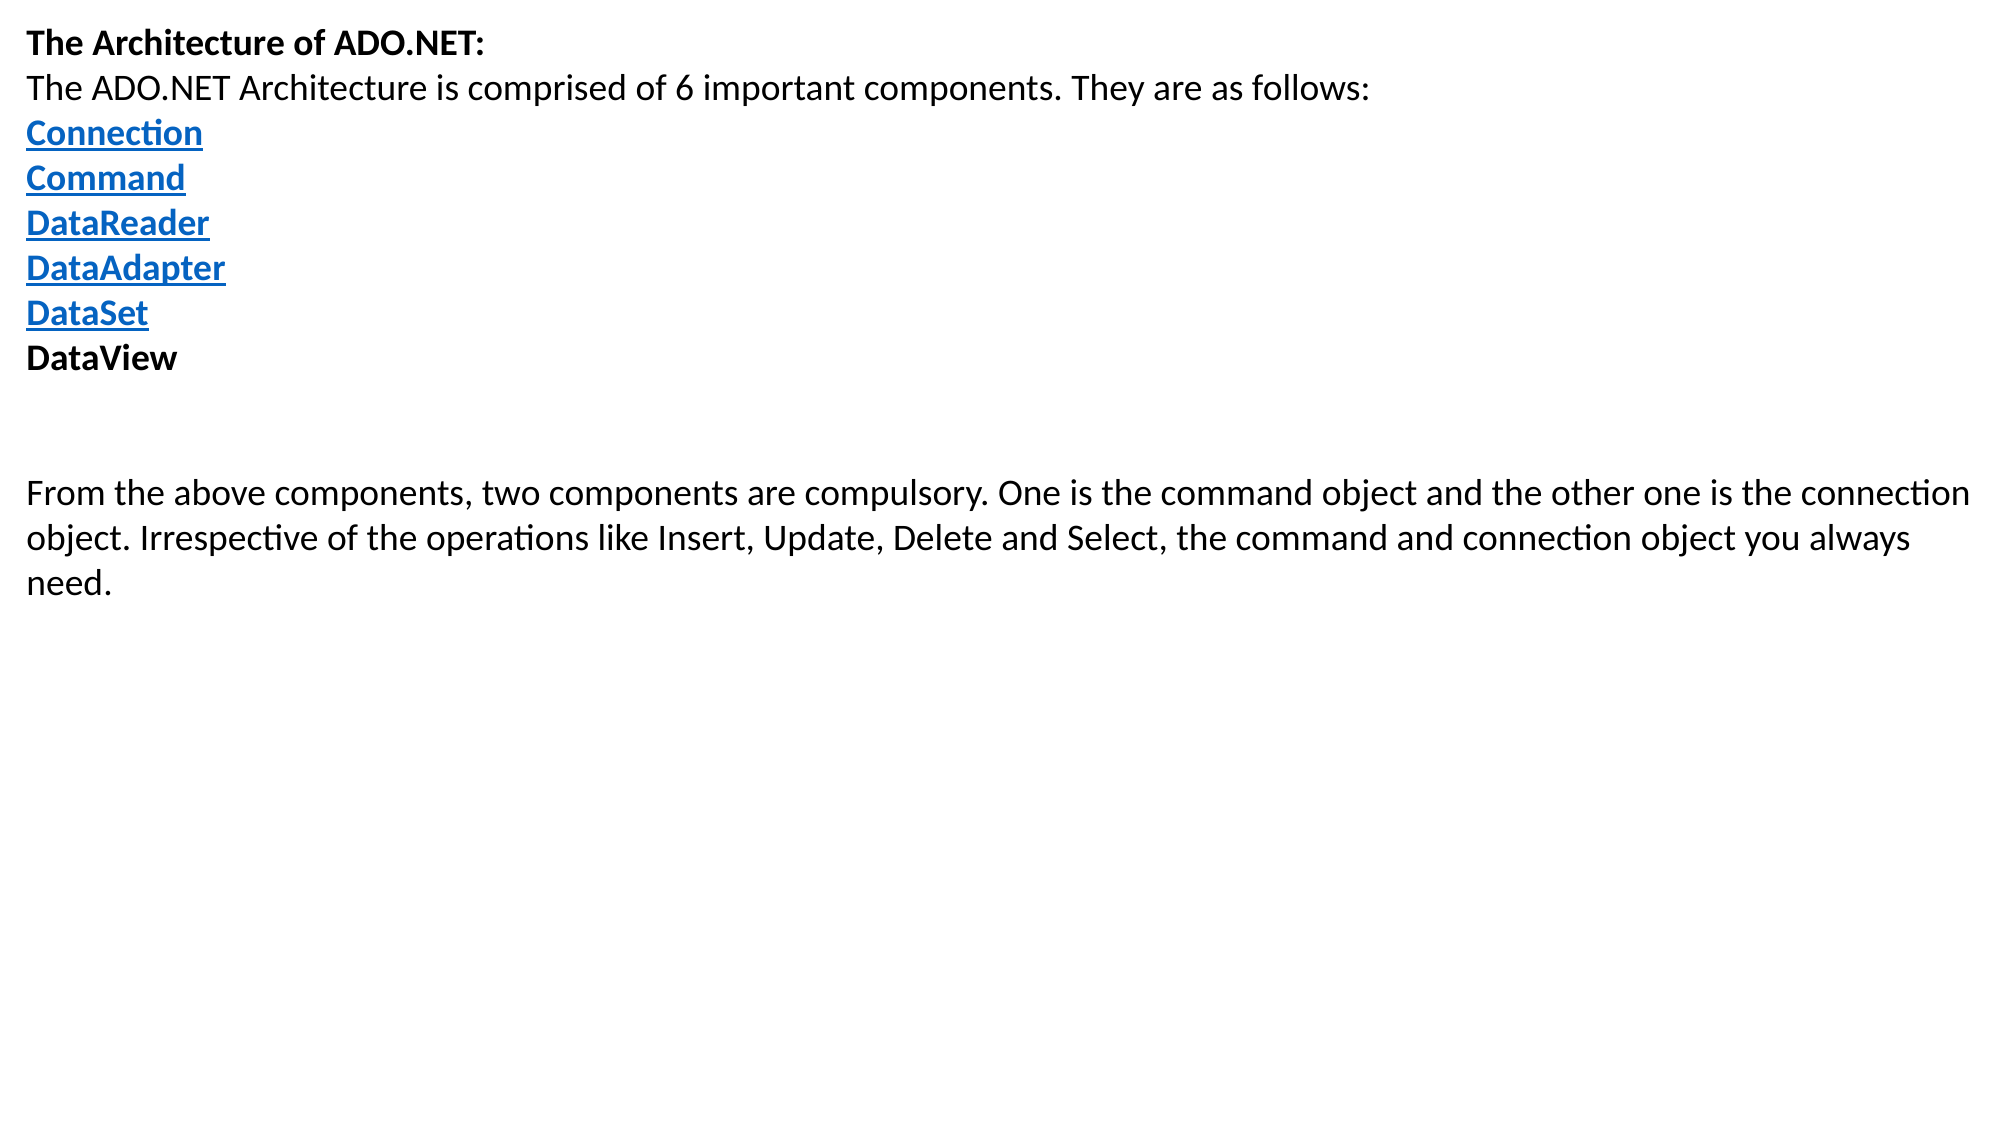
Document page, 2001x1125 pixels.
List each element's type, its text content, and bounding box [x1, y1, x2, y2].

text_box The Architecture of ADO.NET: The ADO.NET Architecture is comprised of 6 important components. They are as follows: Connection Command DataReader DataAdapter DataSet DataView From the above components, two components are compulsory. One is the command object and the other one is the connection object. Irrespective of the operations like Insert, Update, Delete and Select, the command and connection object you always need. [11, 10, 2000, 611]
